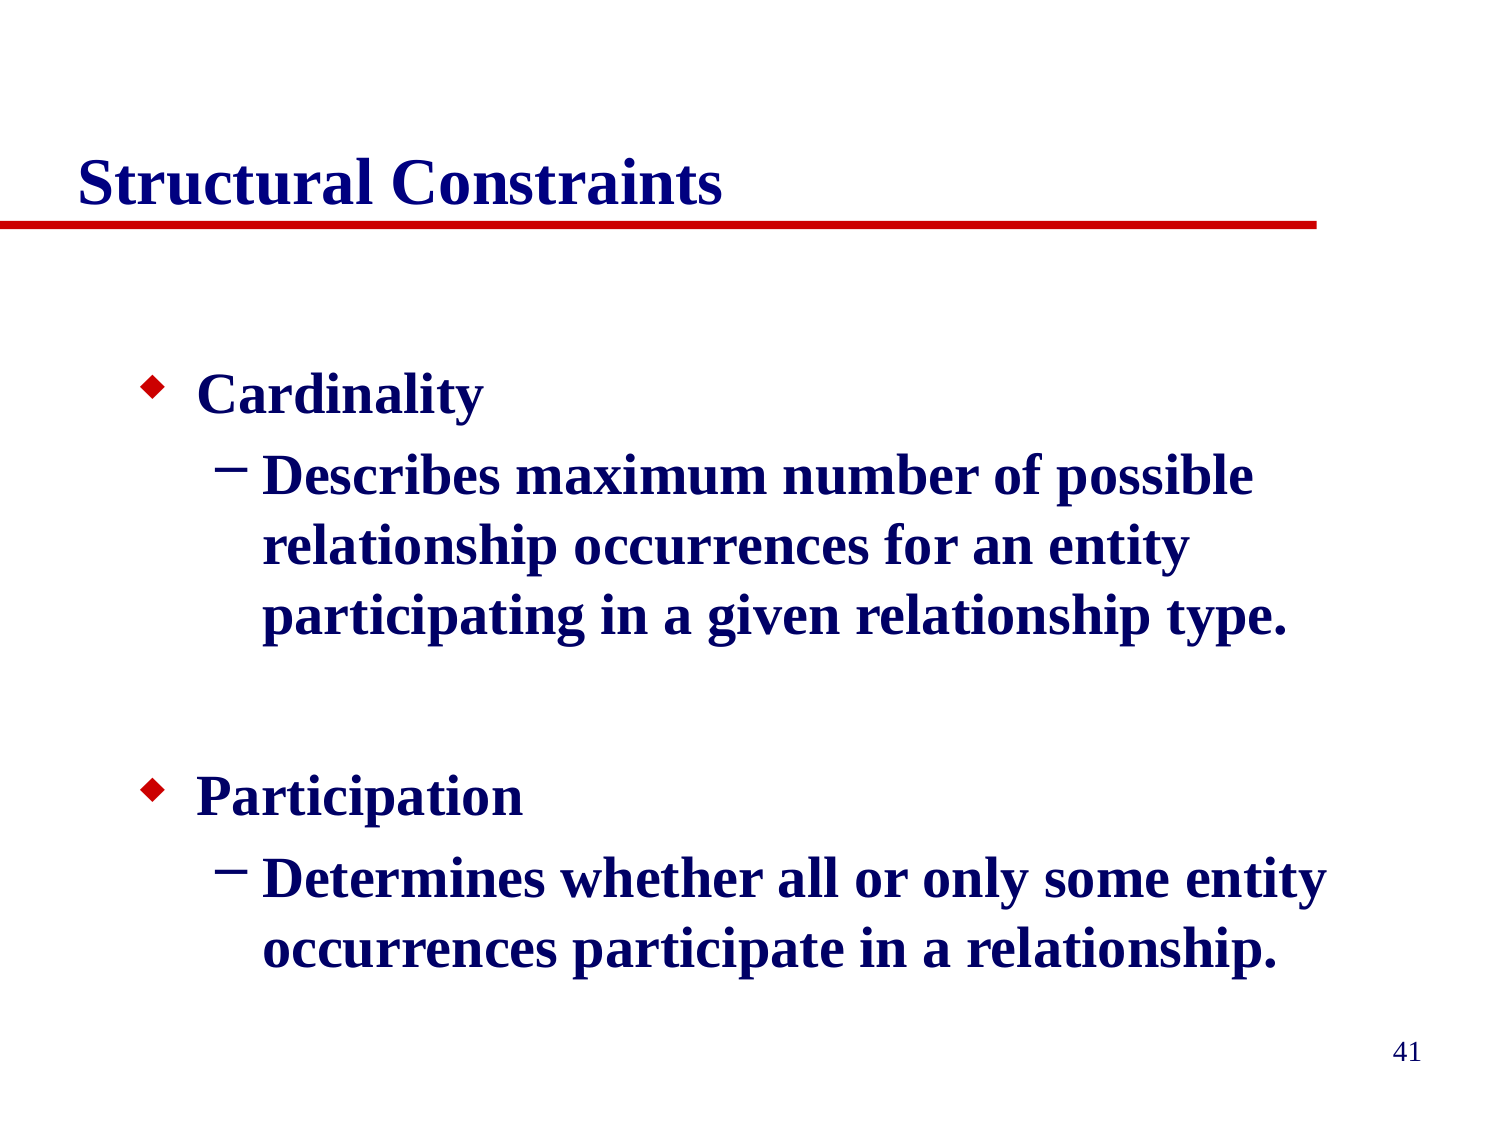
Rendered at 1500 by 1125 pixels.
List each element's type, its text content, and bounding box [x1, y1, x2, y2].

slide_number 41 [1124, 1012, 1438, 1088]
list Cardinality Describes maximum number of possible relationship occurrences for an entity participating in a given relationship type. Participation Determines whether all or only some entity occurrences participate in a relationship. [124, 255, 1500, 931]
title Structural Constraints [62, 43, 1338, 226]
